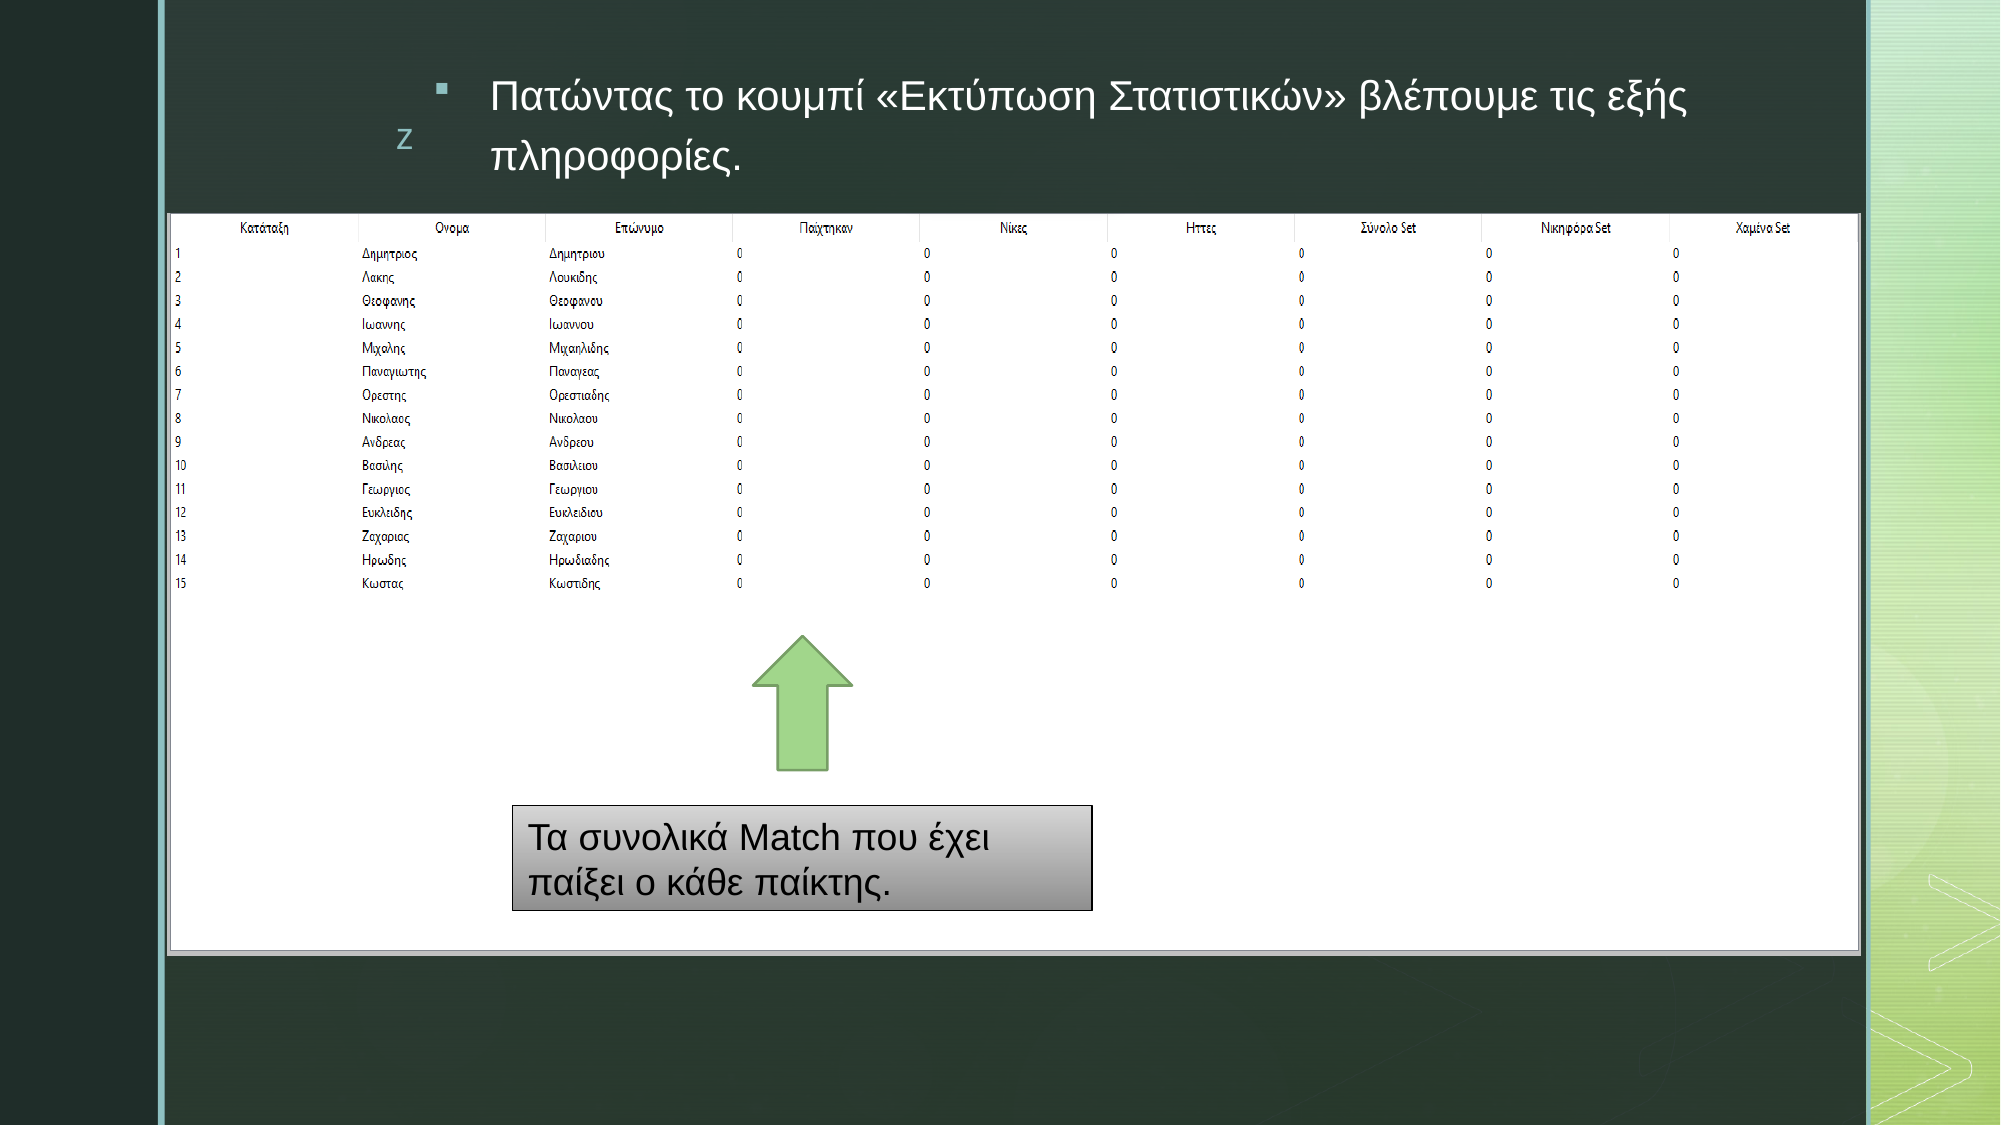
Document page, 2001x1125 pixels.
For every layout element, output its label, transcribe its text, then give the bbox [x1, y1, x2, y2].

picture [167, 213, 1861, 956]
picture [1871, 0, 2001, 1125]
text_box Πατώντας το κουμπί «Εκτύπωση Στατιστικών» βλέπουμε τις εξής πληροφορίες. [418, 8, 1734, 213]
